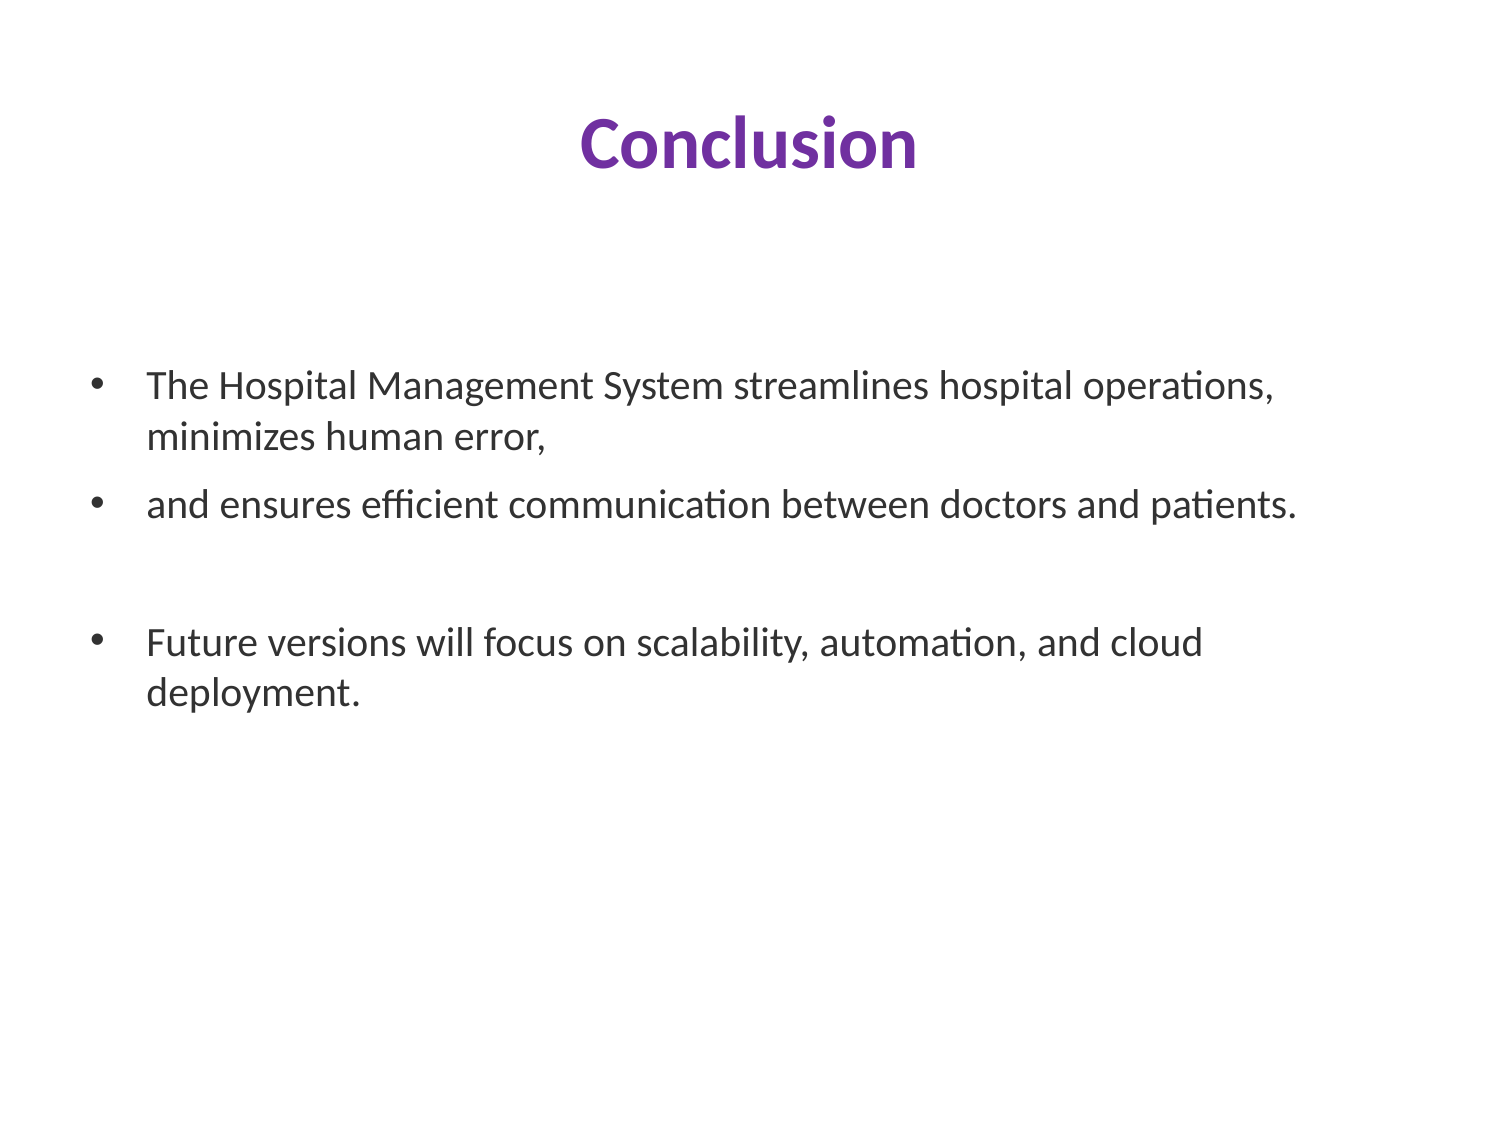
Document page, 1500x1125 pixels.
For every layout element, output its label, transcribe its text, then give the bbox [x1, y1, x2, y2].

title Conclusion [75, 45, 1425, 233]
list The Hospital Management System streamlines hospital operations, minimizes human error, and ensures efficient communication between doctors and patients. Future versions will focus on scalability, automation, and cloud deployment. [75, 262, 1425, 1005]
